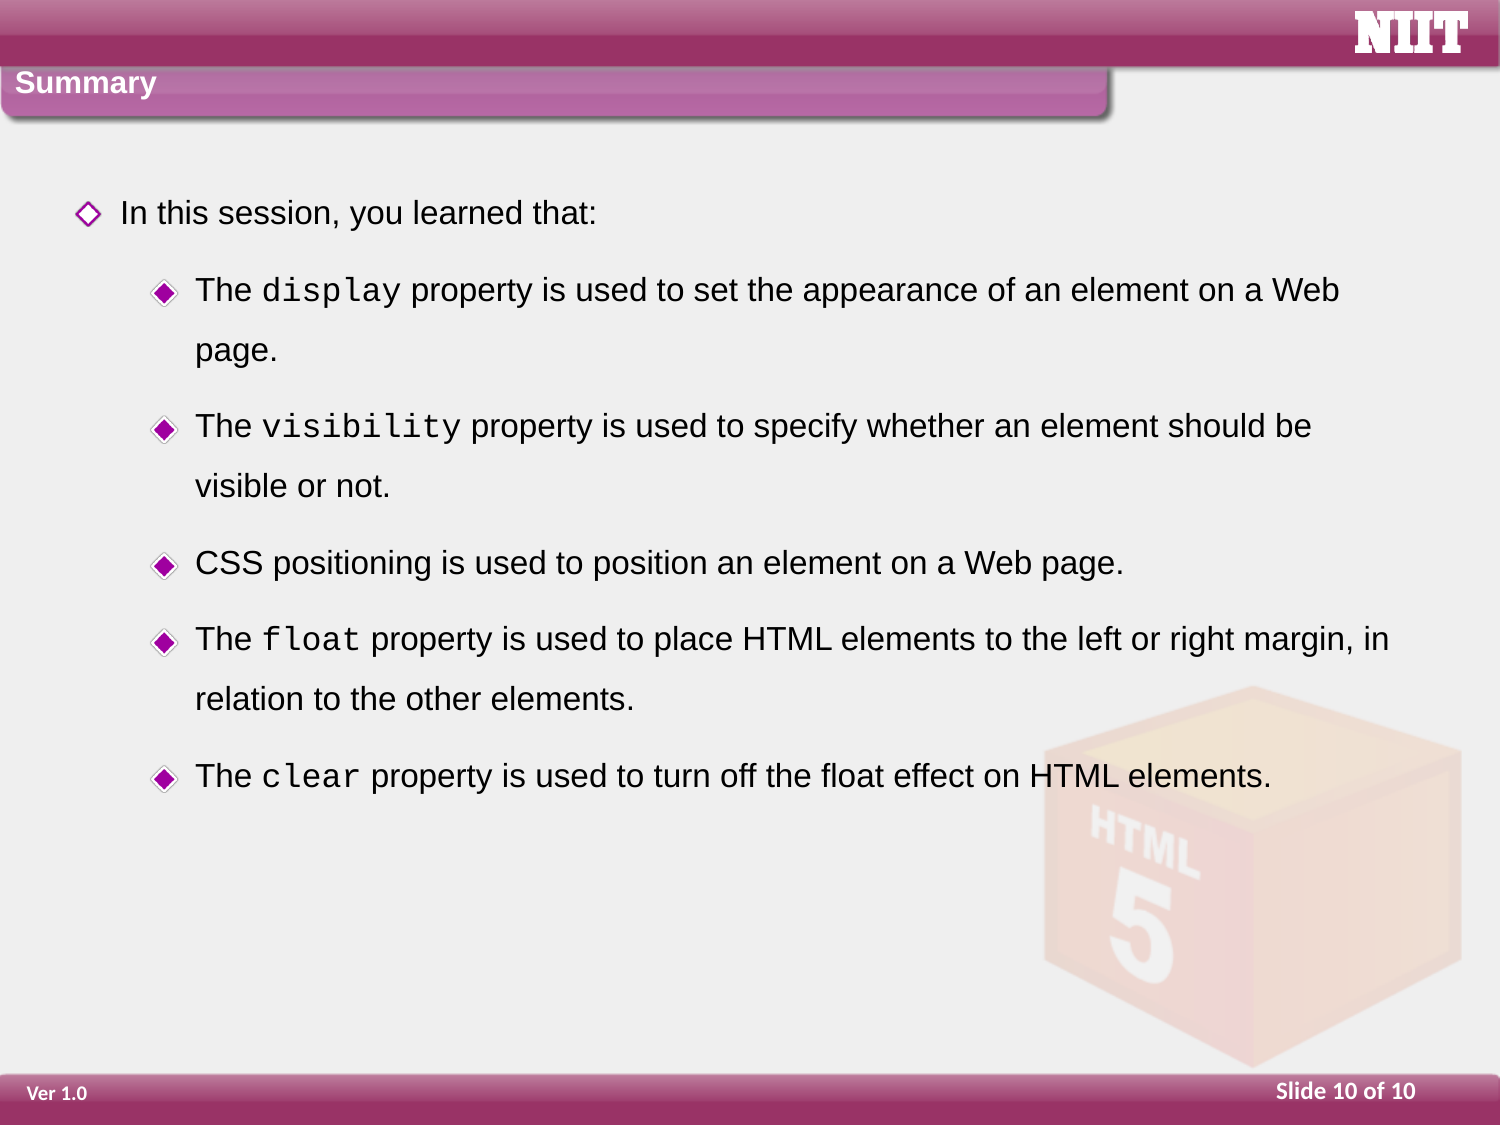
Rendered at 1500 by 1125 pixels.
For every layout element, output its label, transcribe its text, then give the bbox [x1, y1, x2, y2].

picture [0, 0, 1500, 1125]
text_box Summary [0, 65, 1100, 107]
text_box In this session, you learned that: The display property is used to set the appearance of an element on a Web page. The visibility property is used to specify whether an element should be visible or not. CSS positioning is used to position an element on a Web page. The float property is used to place HTML elements to the left or right margin, in relation to the other elements. The clear property is used to turn off the float effect on HTML elements. [58, 164, 1425, 802]
